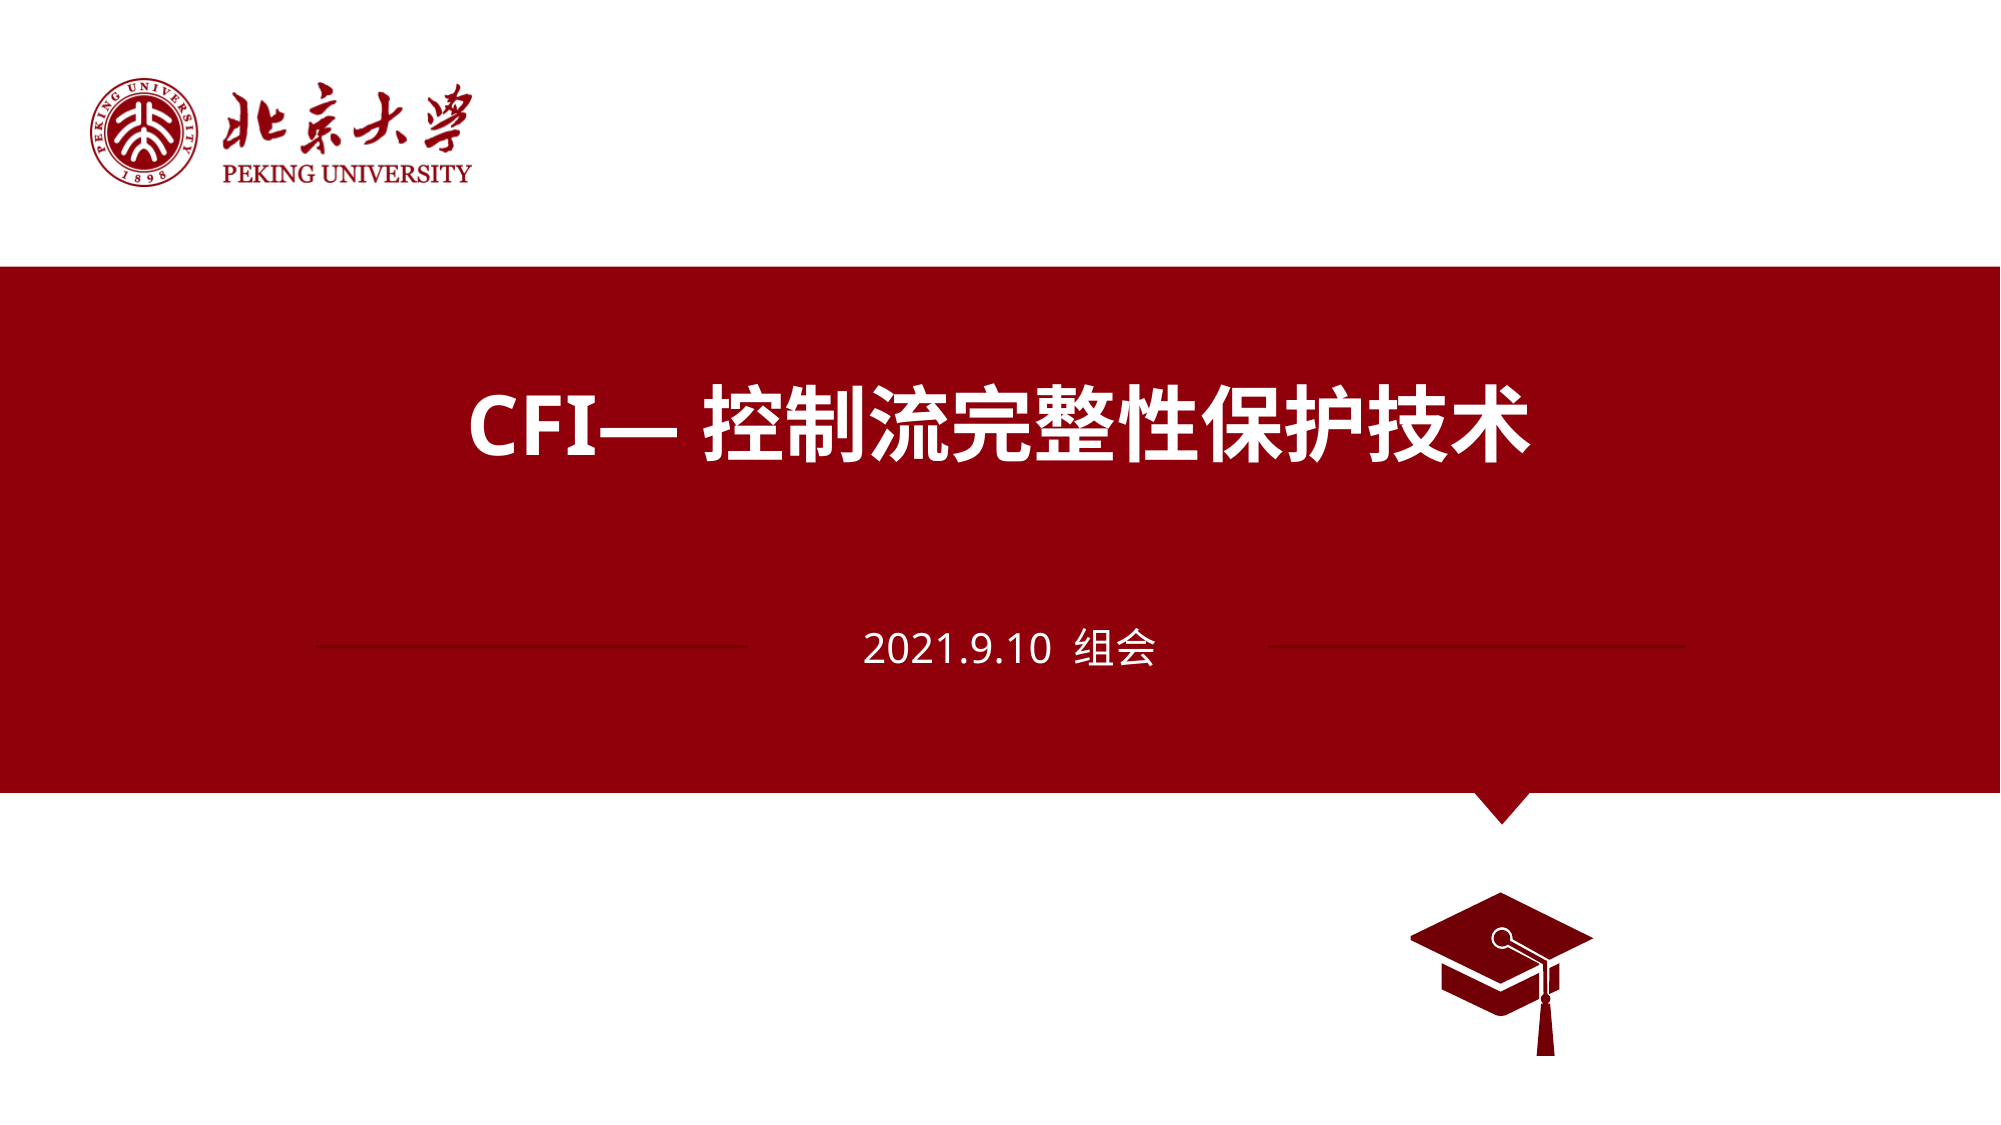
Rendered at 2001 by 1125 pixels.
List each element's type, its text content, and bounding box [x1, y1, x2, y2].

text_box [1470, 789, 1534, 827]
picture [90, 78, 472, 187]
text_box [1410, 892, 1594, 1056]
text_box CFI—控制流完整性保护技术 [240, 364, 1760, 480]
text_box [0, 266, 2000, 794]
text_box 2021.9.10 组会 [705, 614, 1315, 679]
